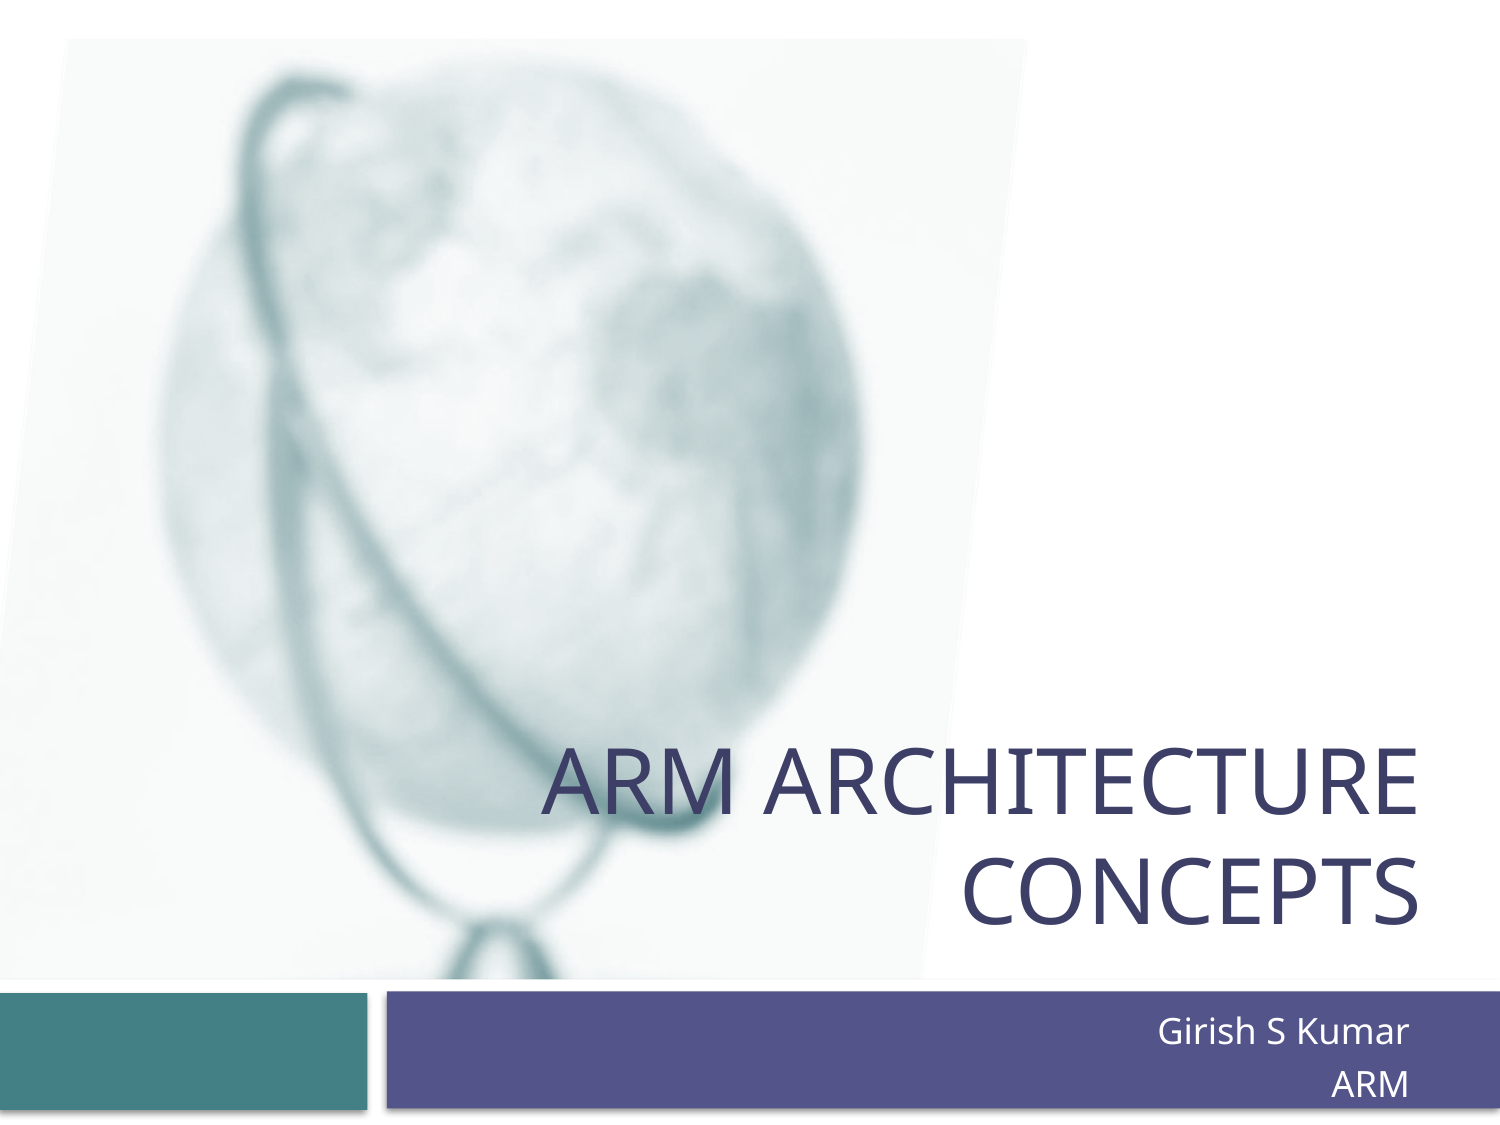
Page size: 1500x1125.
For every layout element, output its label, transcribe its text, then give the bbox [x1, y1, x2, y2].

title ARM Architecture concepts [375, 650, 1438, 950]
subtitle Girish S Kumar ARM [387, 999, 1425, 1113]
